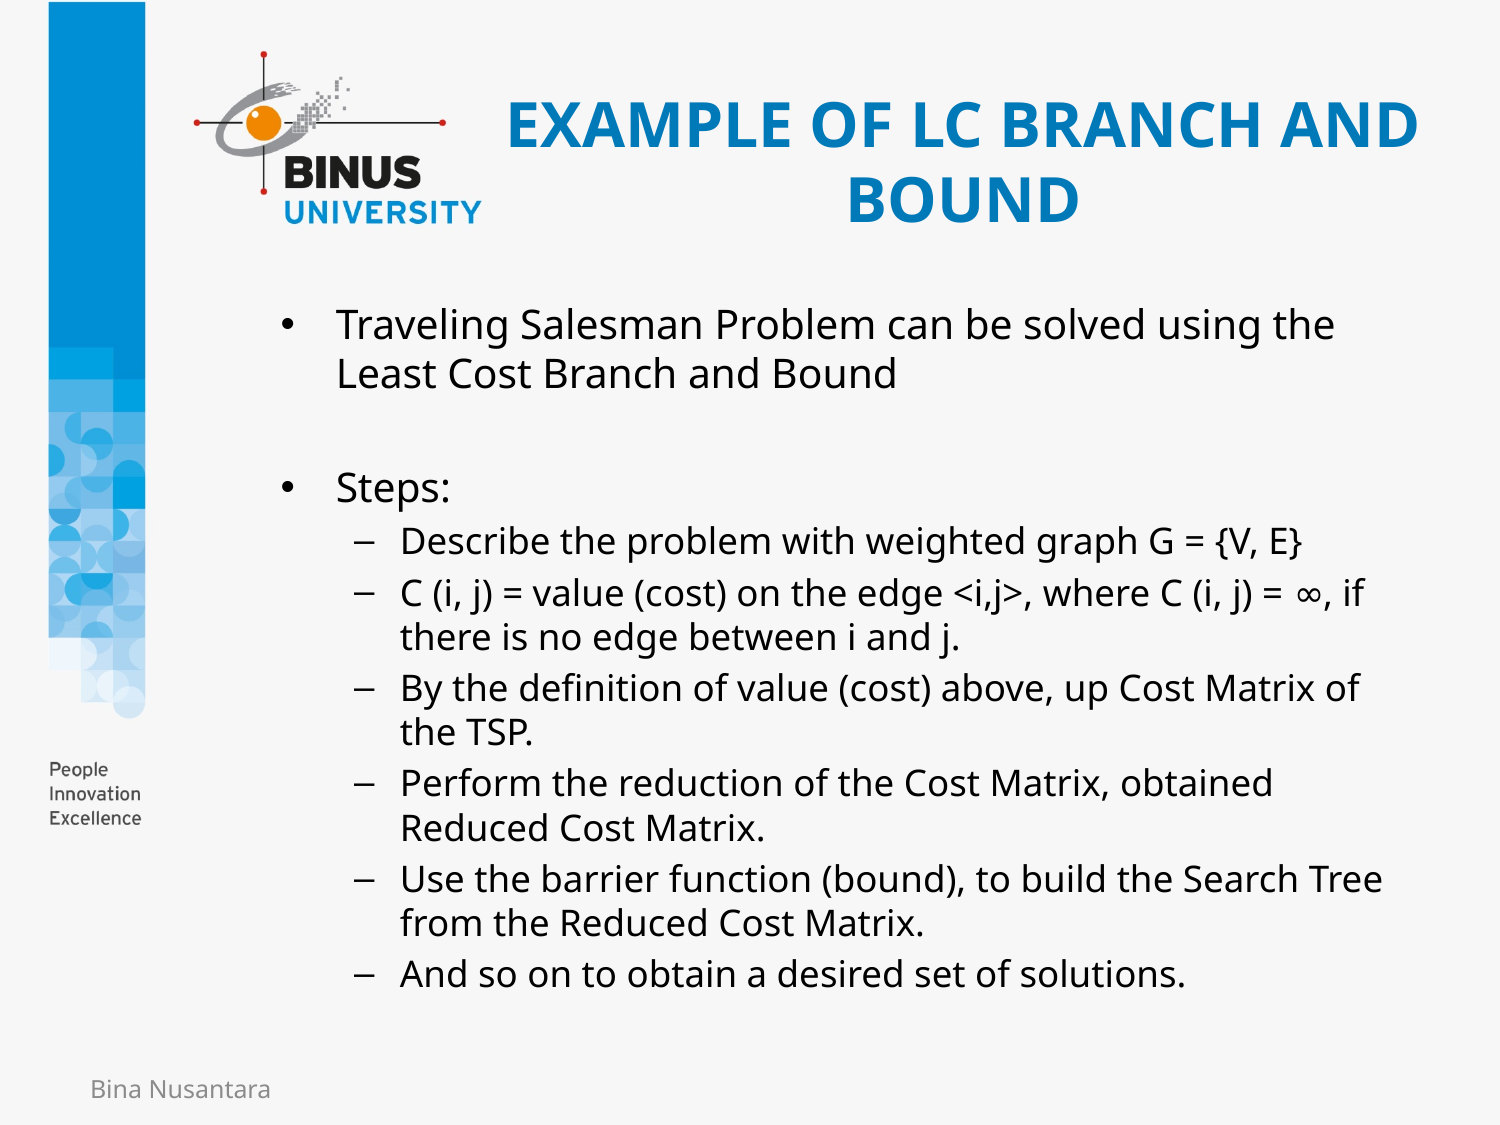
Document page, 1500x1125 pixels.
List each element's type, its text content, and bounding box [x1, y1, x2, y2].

slide_number Bina Nusantara [75, 1058, 425, 1119]
title EXAMPLE OF LC BRANCH AND BOUND [383, 66, 1500, 254]
list Traveling Salesman Problem can be solved using the Least Cost Branch and Bound Steps: Describe the problem with weighted graph G = {V, E} C (i, j) = value (cost) on the edge <i,j>, where C (i, j) = ∞, if there is no edge between i and j. By the definition of value (cost) above, up Cost Matrix of the TSP. Perform the reduction of the Cost Matrix, obtained Reduced Cost Matrix. Use the barrier function (bound), to build the Search Tree from the Reduced Cost Matrix. And so on to obtain a desired set of solutions. [265, 290, 1425, 1005]
picture [0, 0, 1500, 845]
